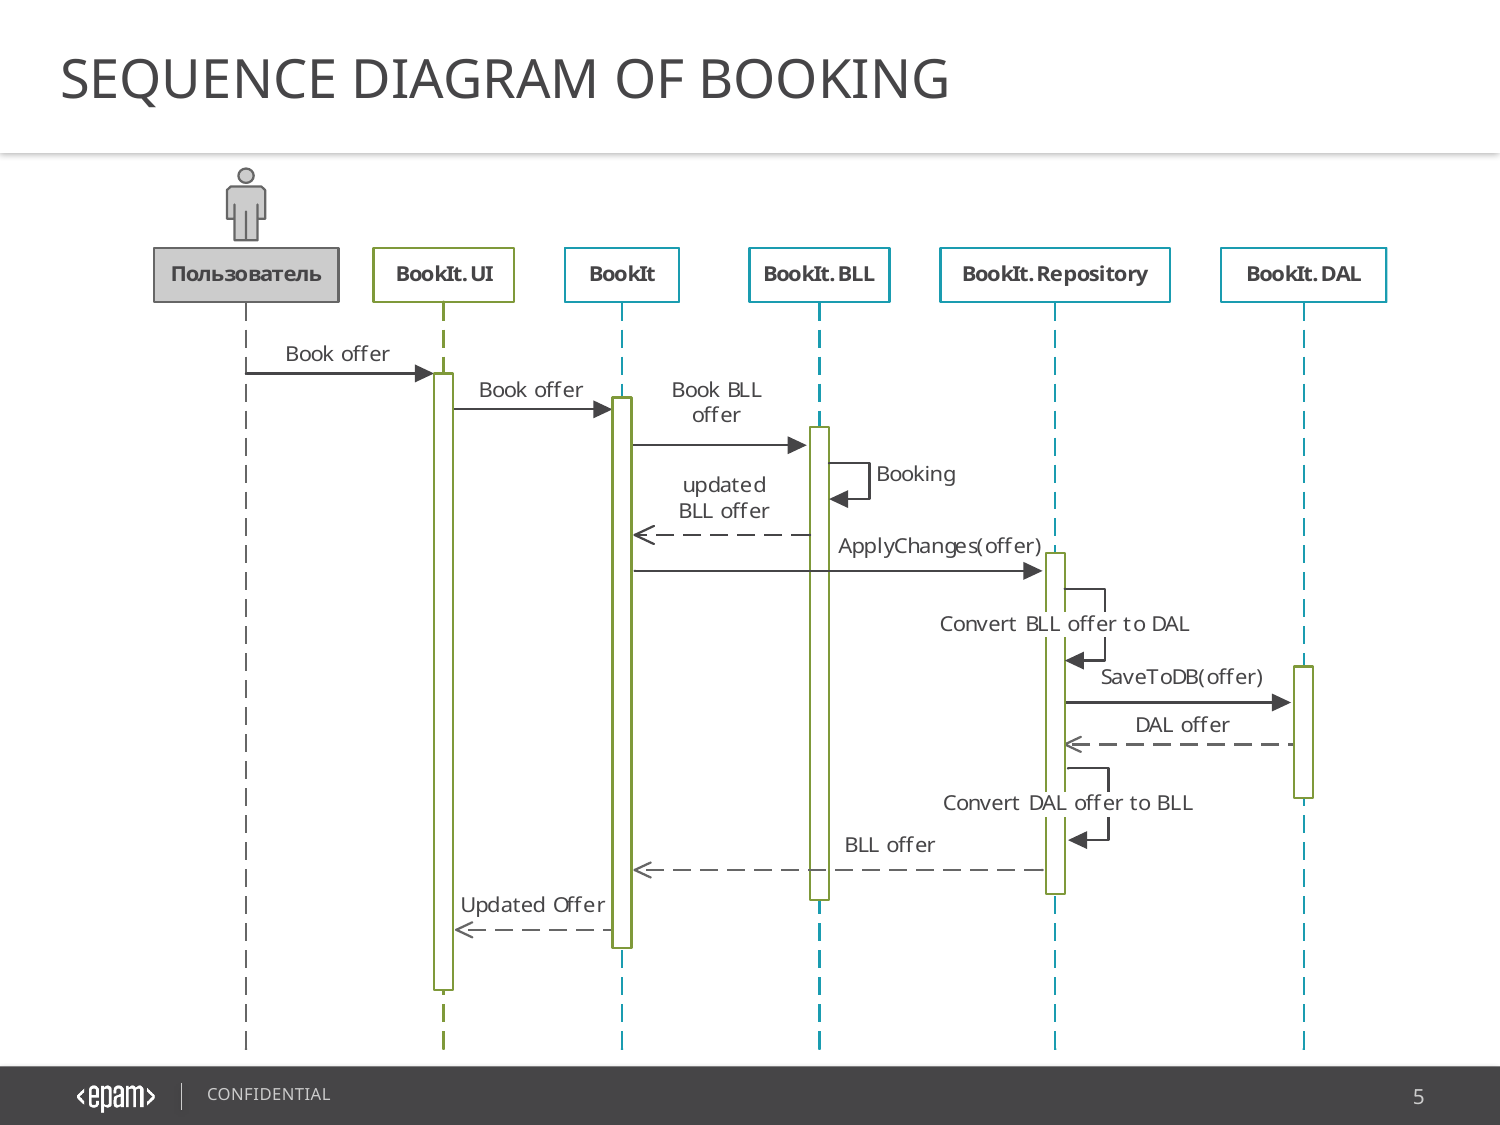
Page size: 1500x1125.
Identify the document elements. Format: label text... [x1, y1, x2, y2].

list SEQUENCE DIAGRAM OF BOOKING [0, 0, 1500, 153]
picture [76, 1085, 155, 1113]
picture [149, 164, 1388, 1051]
